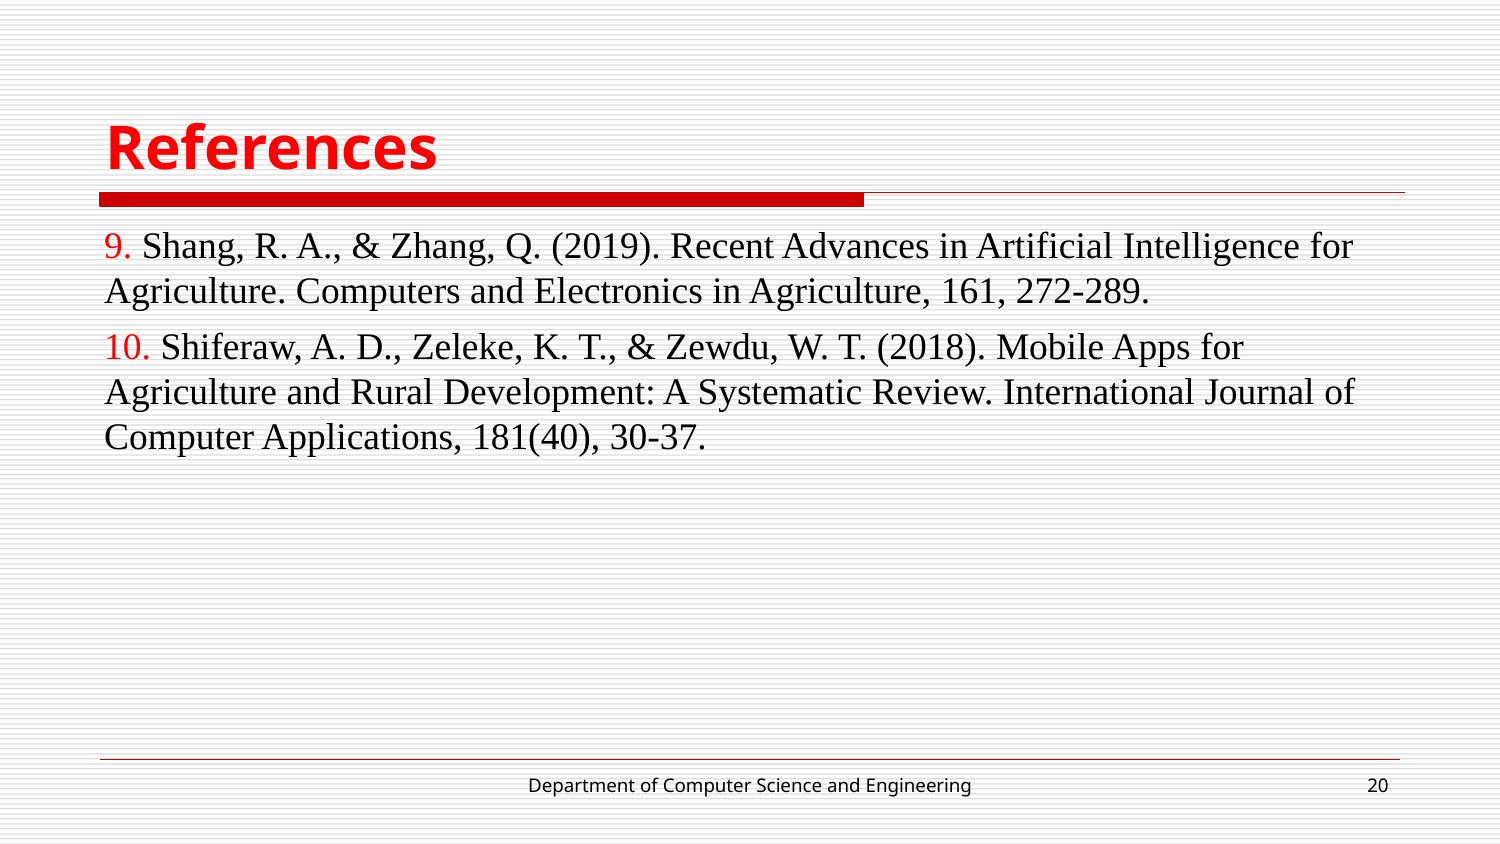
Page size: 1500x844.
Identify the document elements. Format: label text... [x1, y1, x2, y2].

slide_number ‹#› [1074, 768, 1400, 827]
title References [94, 37, 1407, 188]
footer Department of Computer Science and Engineering [512, 768, 988, 827]
picture [0, 0, 1500, 844]
list 9. Shang, R. A., & Zhang, Q. (2019). Recent Advances in Artificial Intelligence for Agriculture. Computers and Electronics in Agriculture, 161, 272-289. 10. Shiferaw, A. D., Zeleke, K. T., & Zewdu, W. T. (2018). Mobile Apps for Agriculture and Rural Development: A Systematic Review. International Journal of Computer Applications, 181(40), 30-37. [92, 215, 1406, 741]
